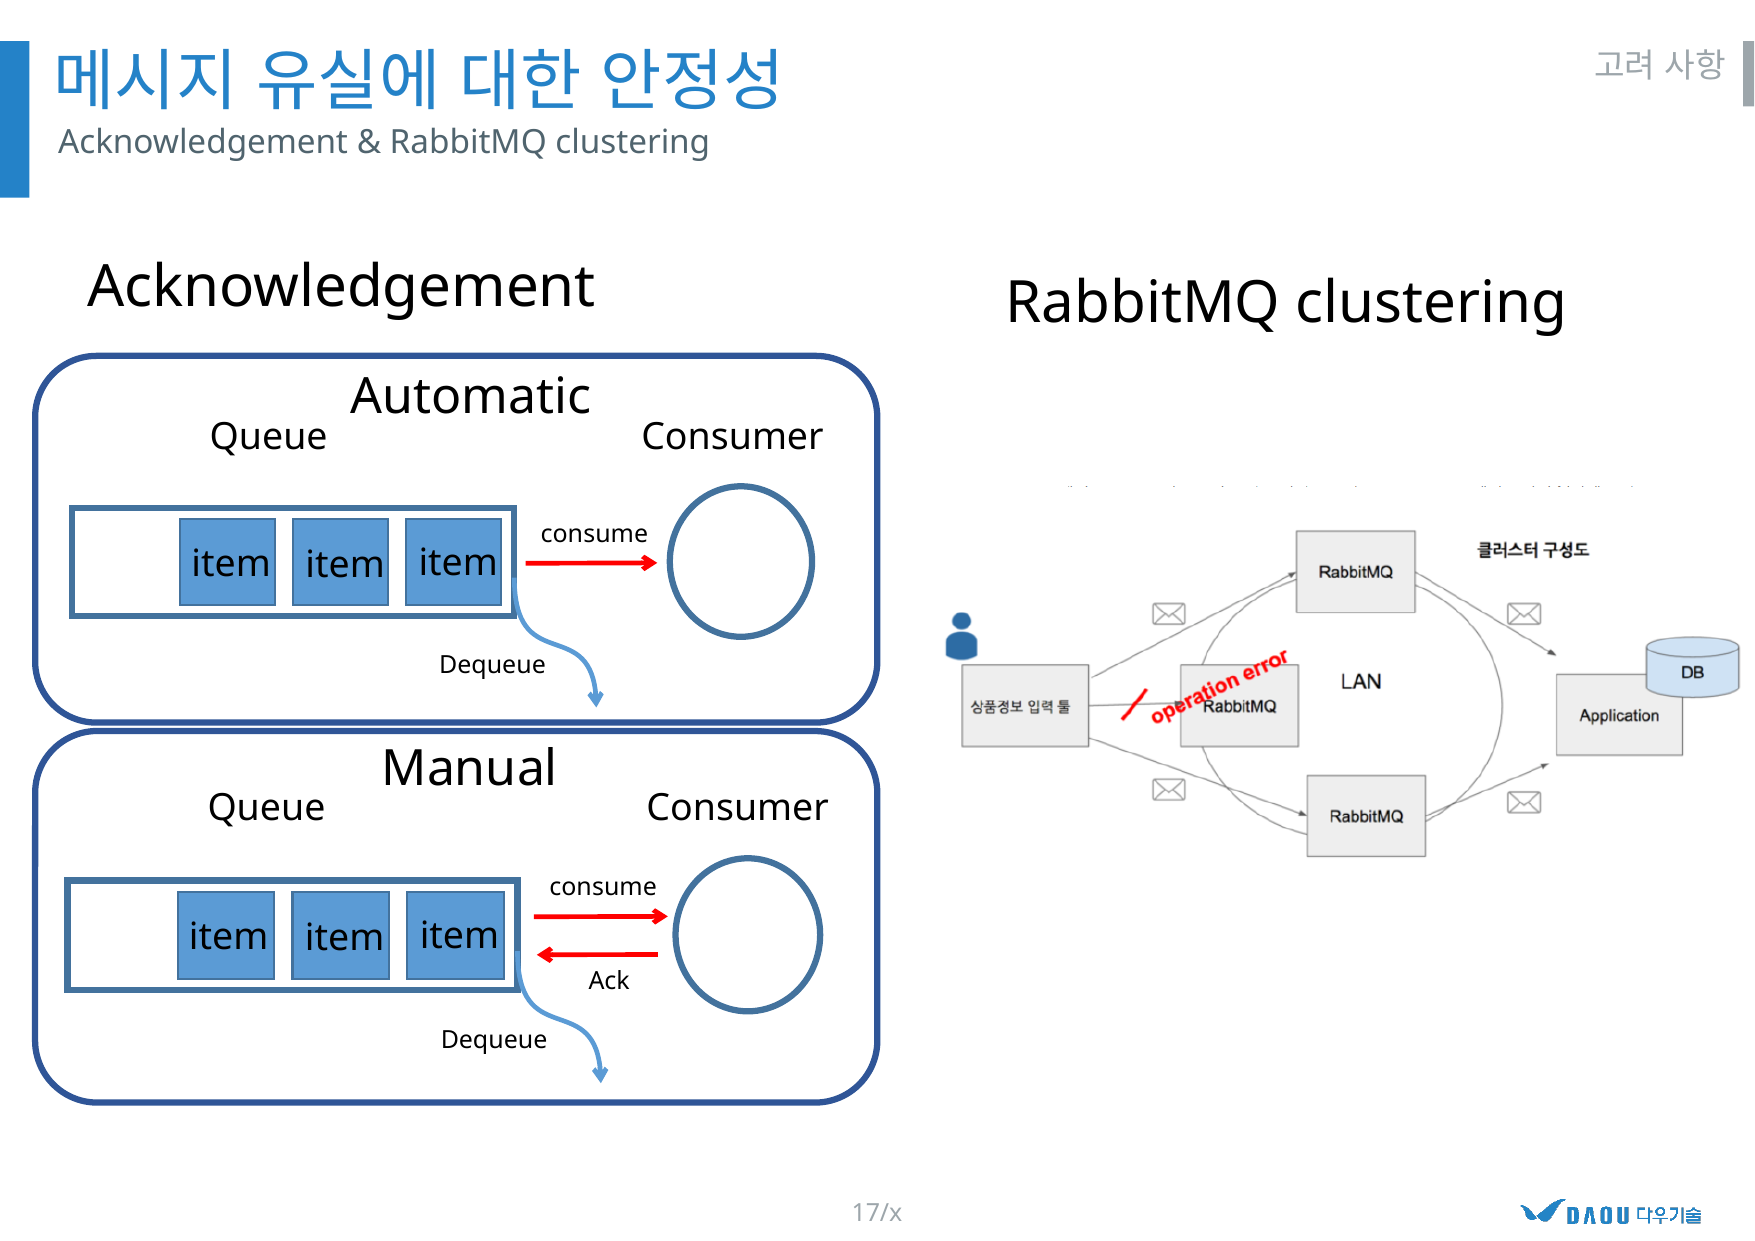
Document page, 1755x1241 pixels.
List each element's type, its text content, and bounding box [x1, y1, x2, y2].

text_box [34, 360, 879, 724]
list 고려 사항 [1368, 41, 1741, 107]
text_box Acknowledgement [72, 240, 777, 326]
text_box RabbitMQ clustering [990, 256, 1755, 342]
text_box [67, 727, 864, 1084]
picture [1519, 1199, 1701, 1224]
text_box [71, 355, 856, 708]
text_box [34, 737, 861, 1104]
picture [919, 486, 1755, 879]
text_box [864, 753, 879, 1081]
list 메시지 유실에 대한 안정성 [38, 39, 1344, 144]
list Acknowledgement & RabbitMQ clustering [43, 117, 1349, 255]
